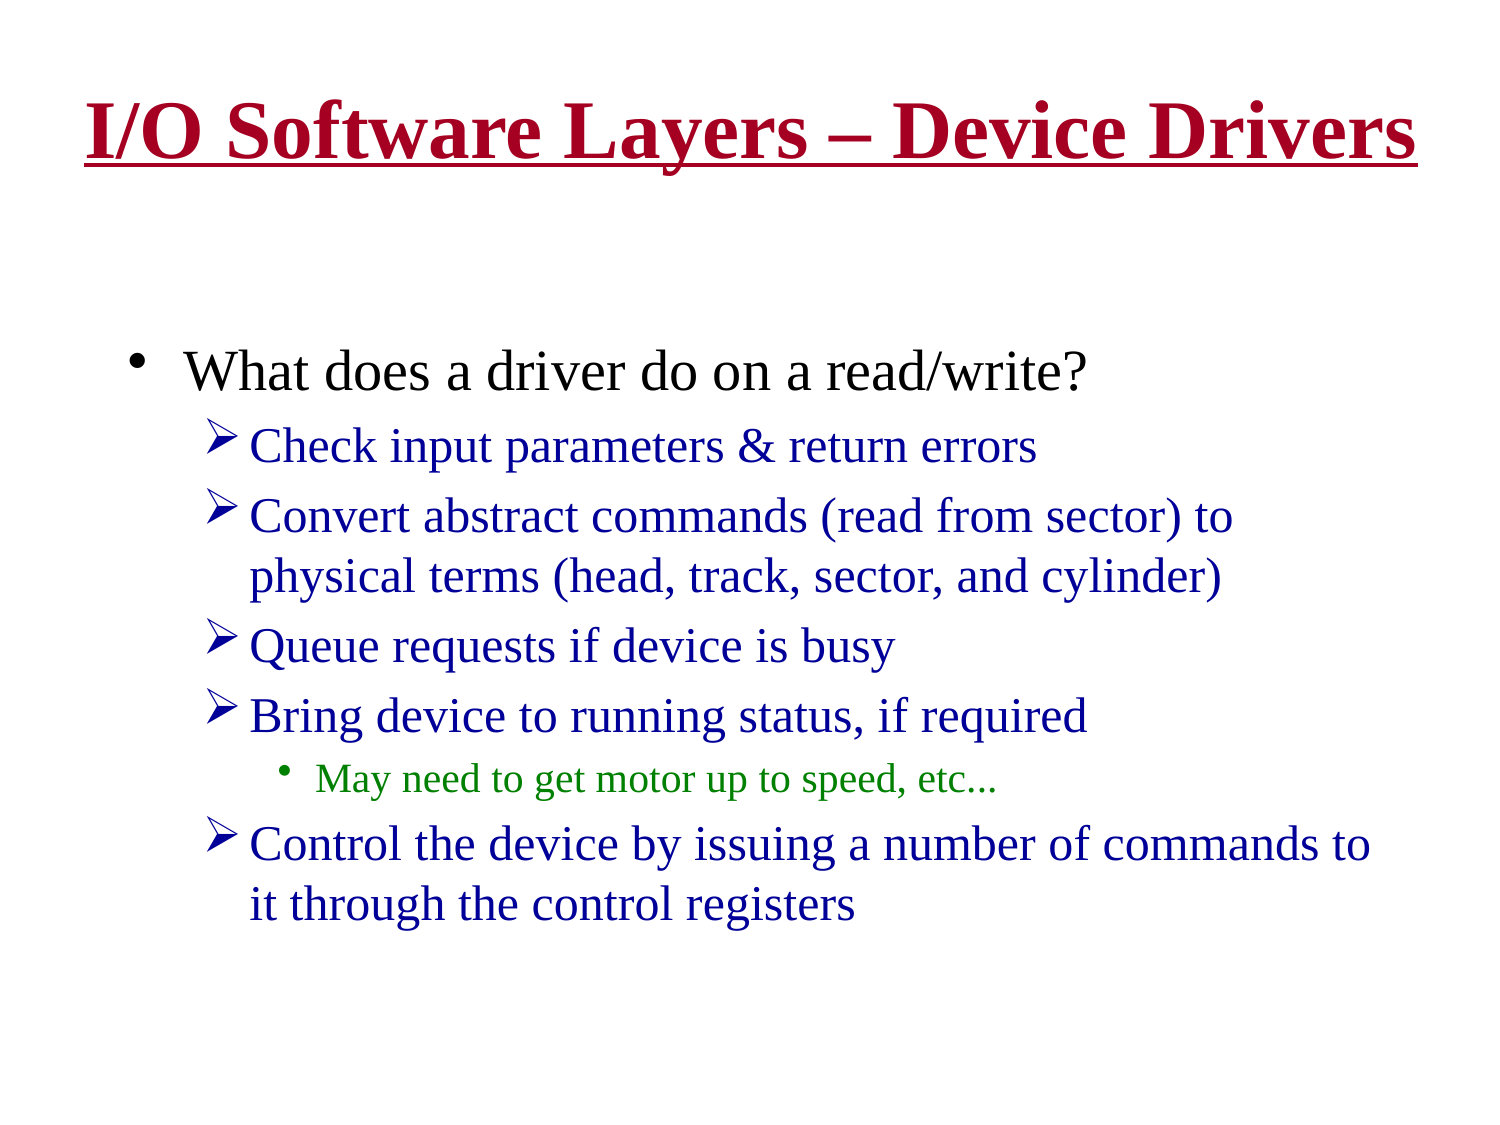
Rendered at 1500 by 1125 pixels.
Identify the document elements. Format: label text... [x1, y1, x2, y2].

list What does a driver do on a read/write? Check input parameters & return errors Convert abstract commands (read from sector) to physical terms (head, track, sector, and cylinder) Queue requests if device is busy Bring device to running status, if required May need to get motor up to speed, etc... Control the device by issuing a number of commands to it through the control registers [112, 324, 1388, 1000]
text_box I/O Software Layers – Device Drivers [1, 31, 1500, 219]
